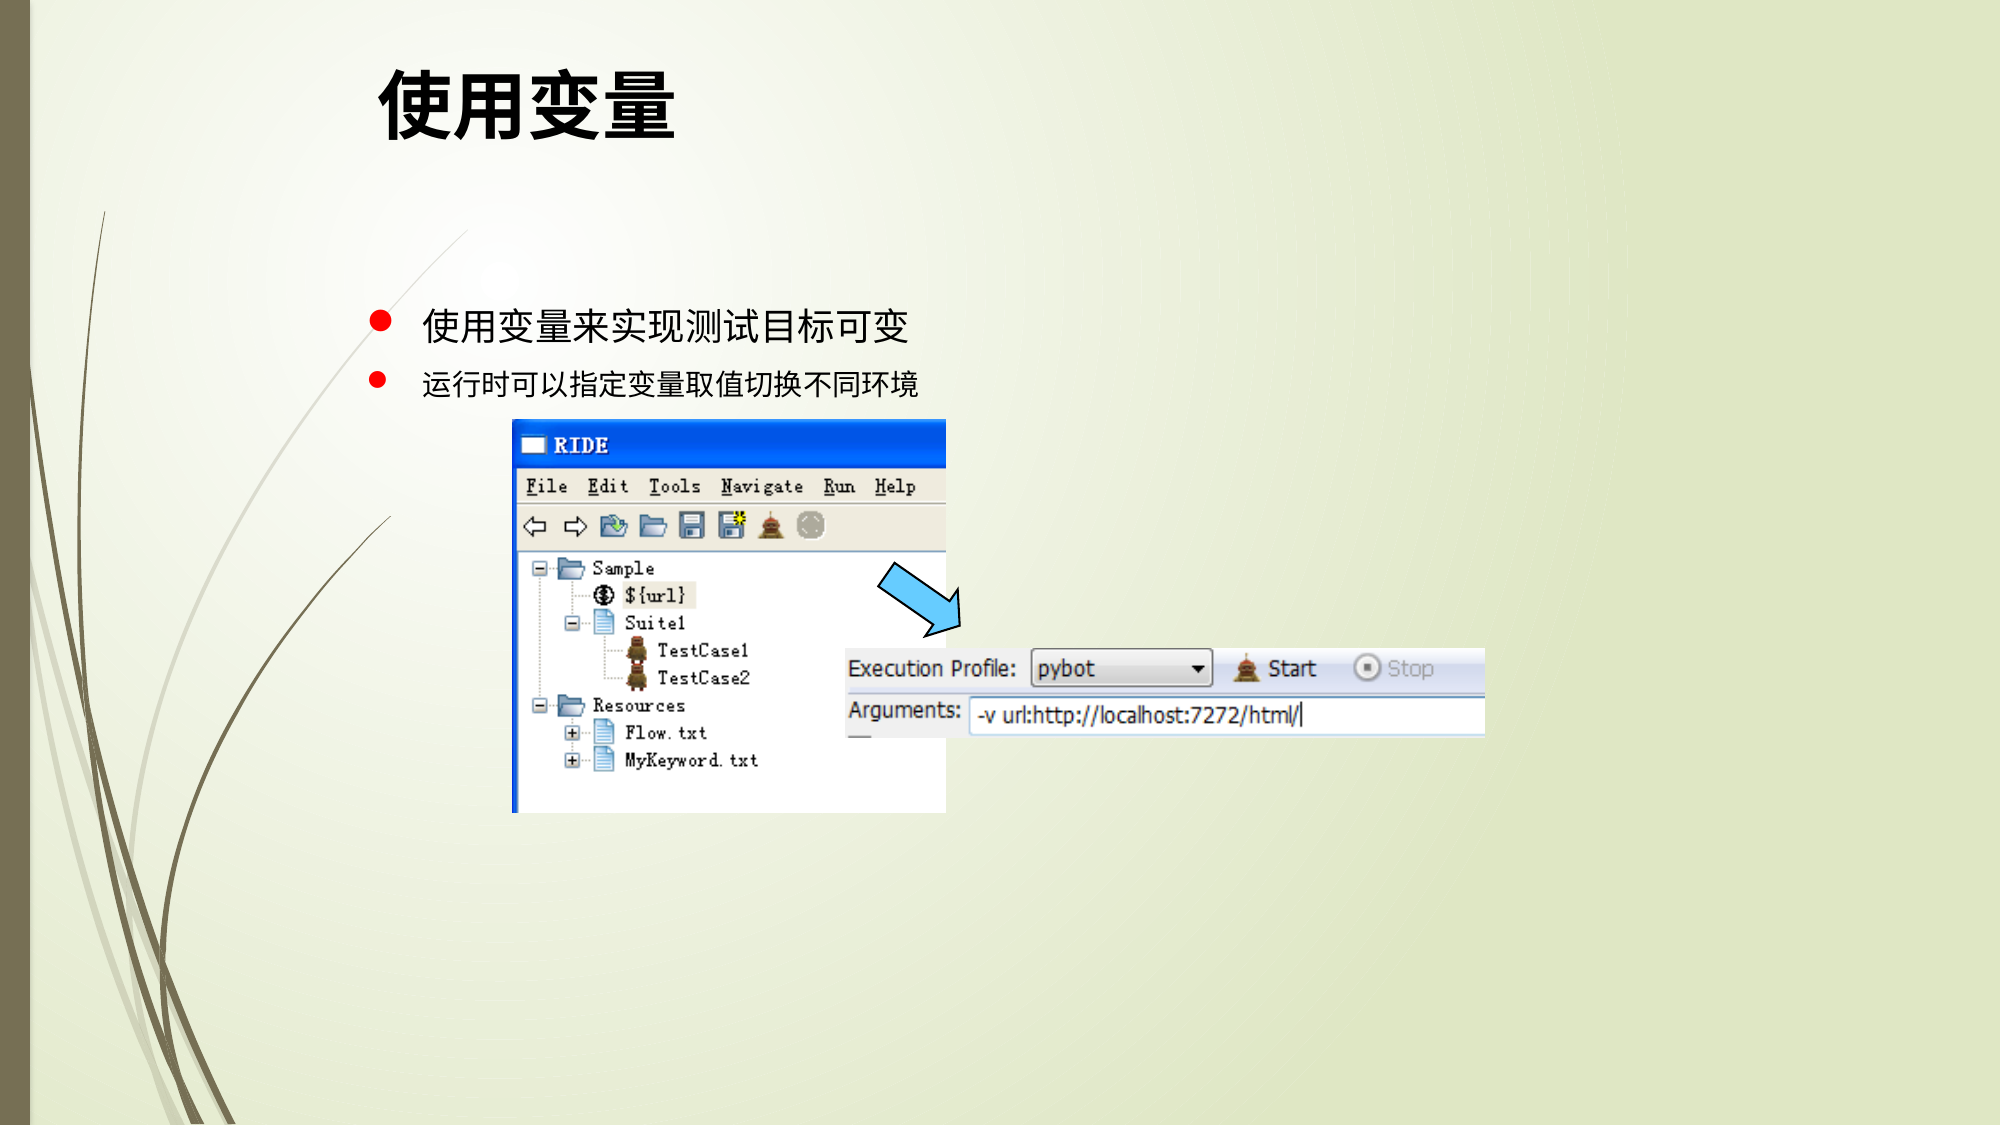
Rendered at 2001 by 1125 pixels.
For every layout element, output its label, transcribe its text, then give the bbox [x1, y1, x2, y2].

text_box 使用变量来实现测试目标可变 运行时可以指定变量取值切换不同环境 [351, 295, 1795, 1070]
text_box [949, 589, 960, 629]
picture [511, 419, 1486, 814]
title 使用变量 [362, 51, 1532, 263]
